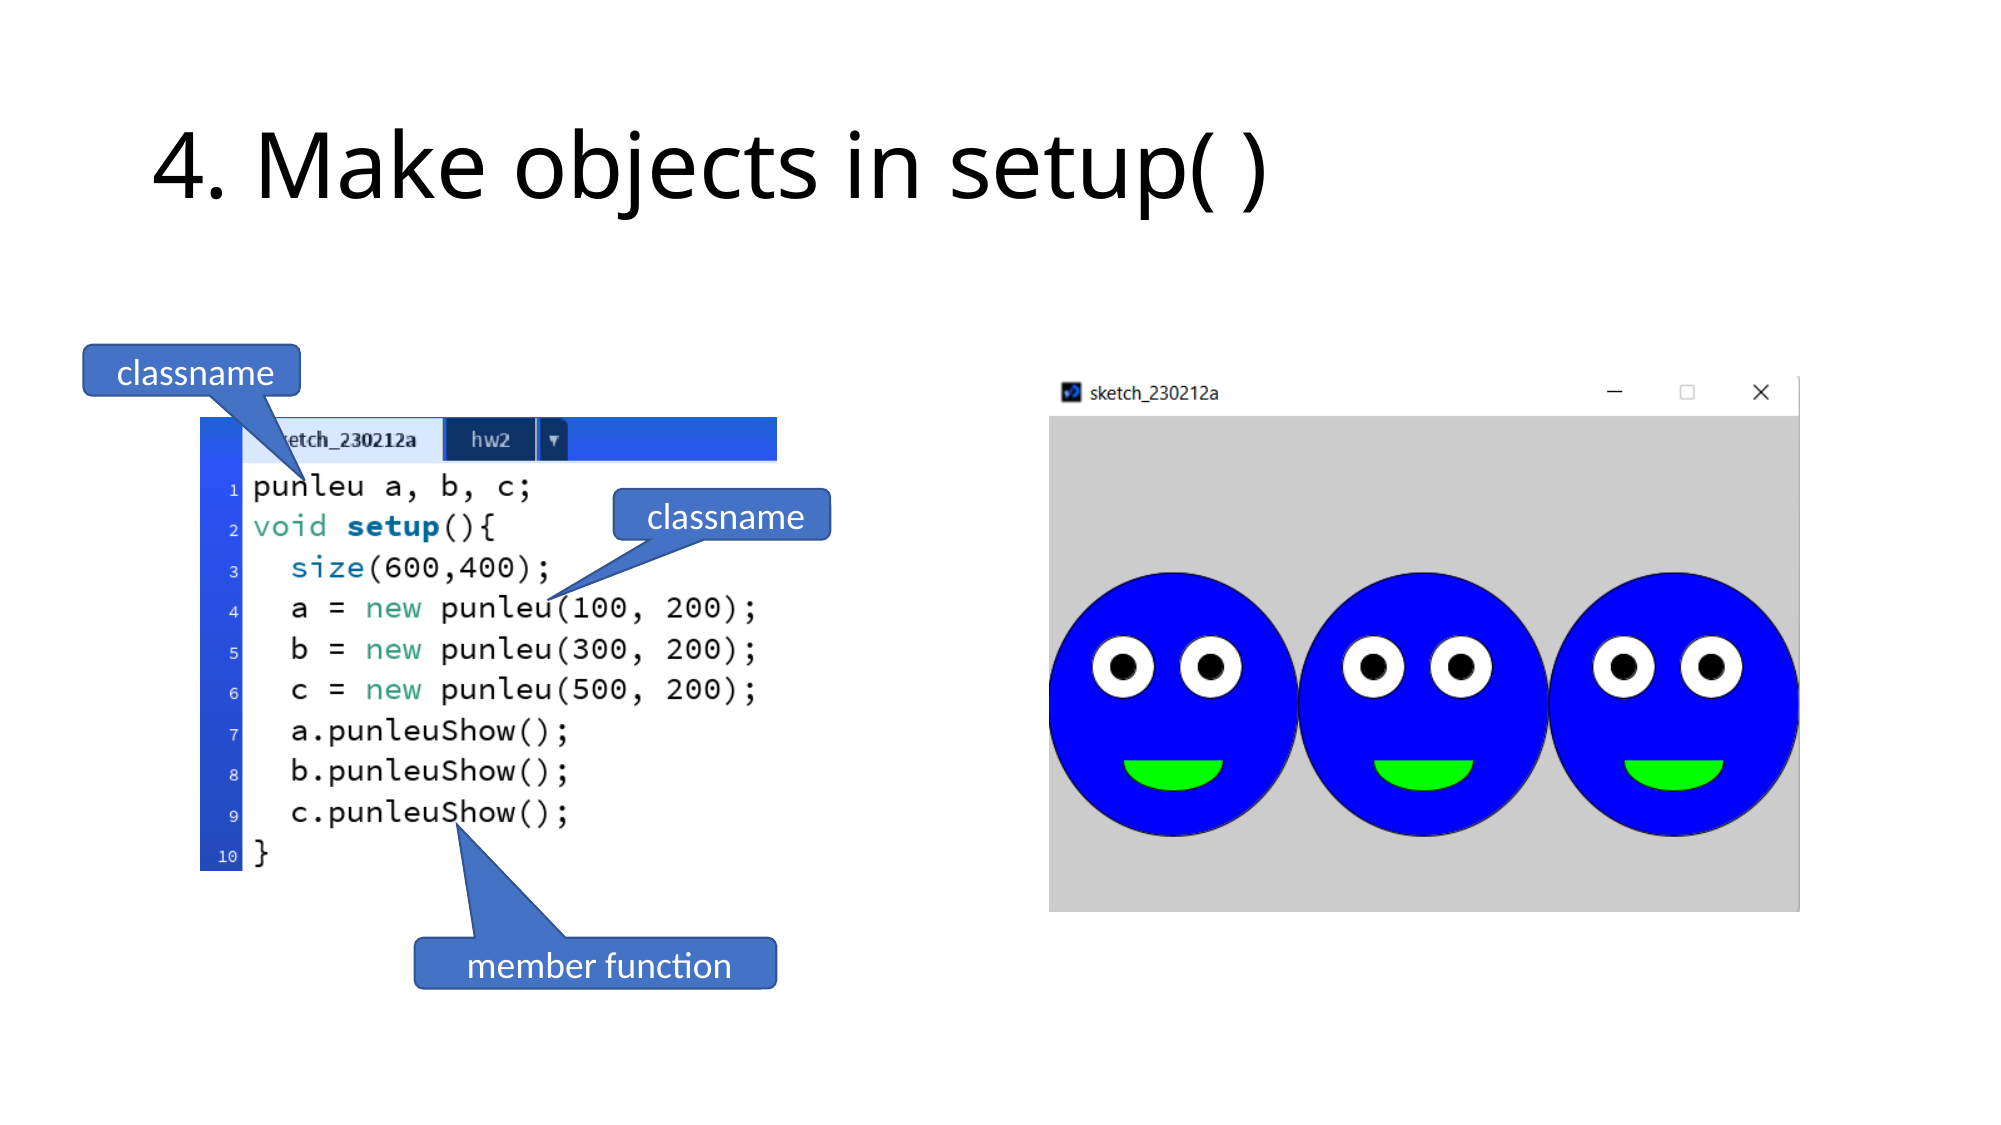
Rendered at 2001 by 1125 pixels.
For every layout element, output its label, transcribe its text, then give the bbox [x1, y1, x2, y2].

picture [1049, 376, 1800, 912]
text_box member function [413, 871, 778, 990]
text_box classname [777, 487, 832, 541]
title 4. Make objects in setup( ) [137, 59, 1863, 278]
text_box classname [82, 343, 301, 417]
picture [199, 417, 777, 871]
